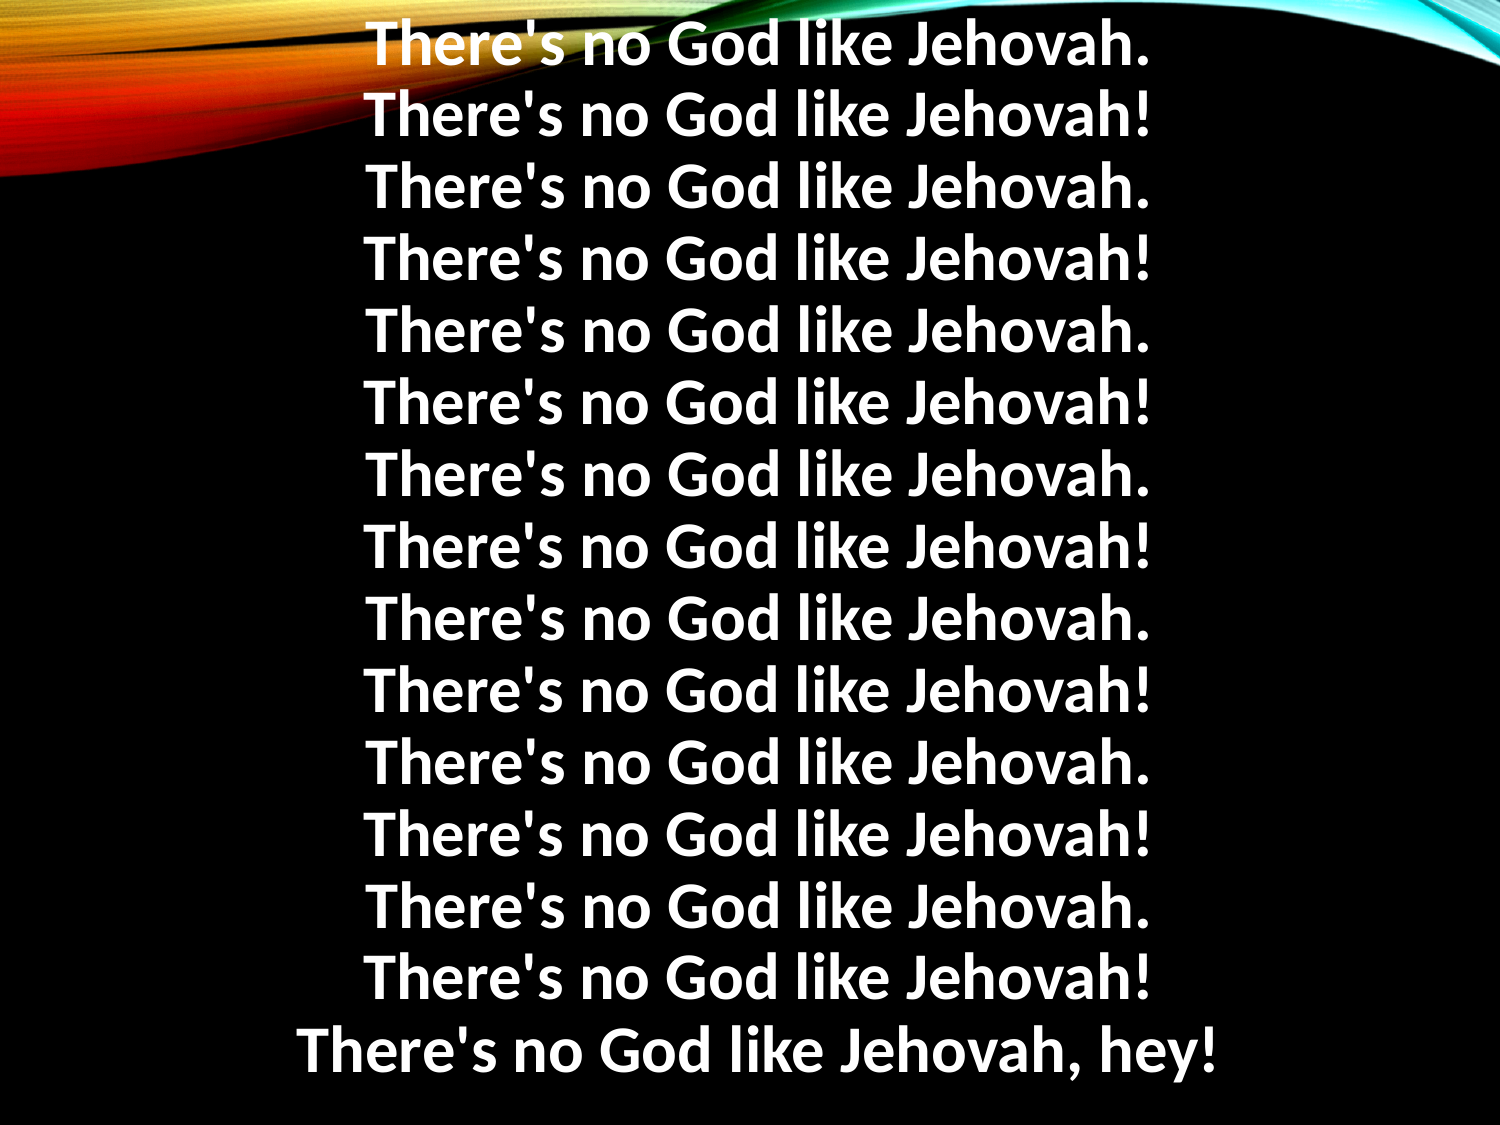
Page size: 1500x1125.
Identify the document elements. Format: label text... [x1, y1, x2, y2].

list There's no God like Jehovah. There's no God like Jehovah! There's no God like Jehovah. There's no God like Jehovah! There's no God like Jehovah. There's no God like Jehovah! There's no God like Jehovah. There's no God like Jehovah! There's no God like Jehovah. There's no God like Jehovah! There's no God like Jehovah. There's no God like Jehovah! There's no God like Jehovah. There's no God like Jehovah! There's no God like Jehovah, hey! [0, 0, 1500, 1125]
